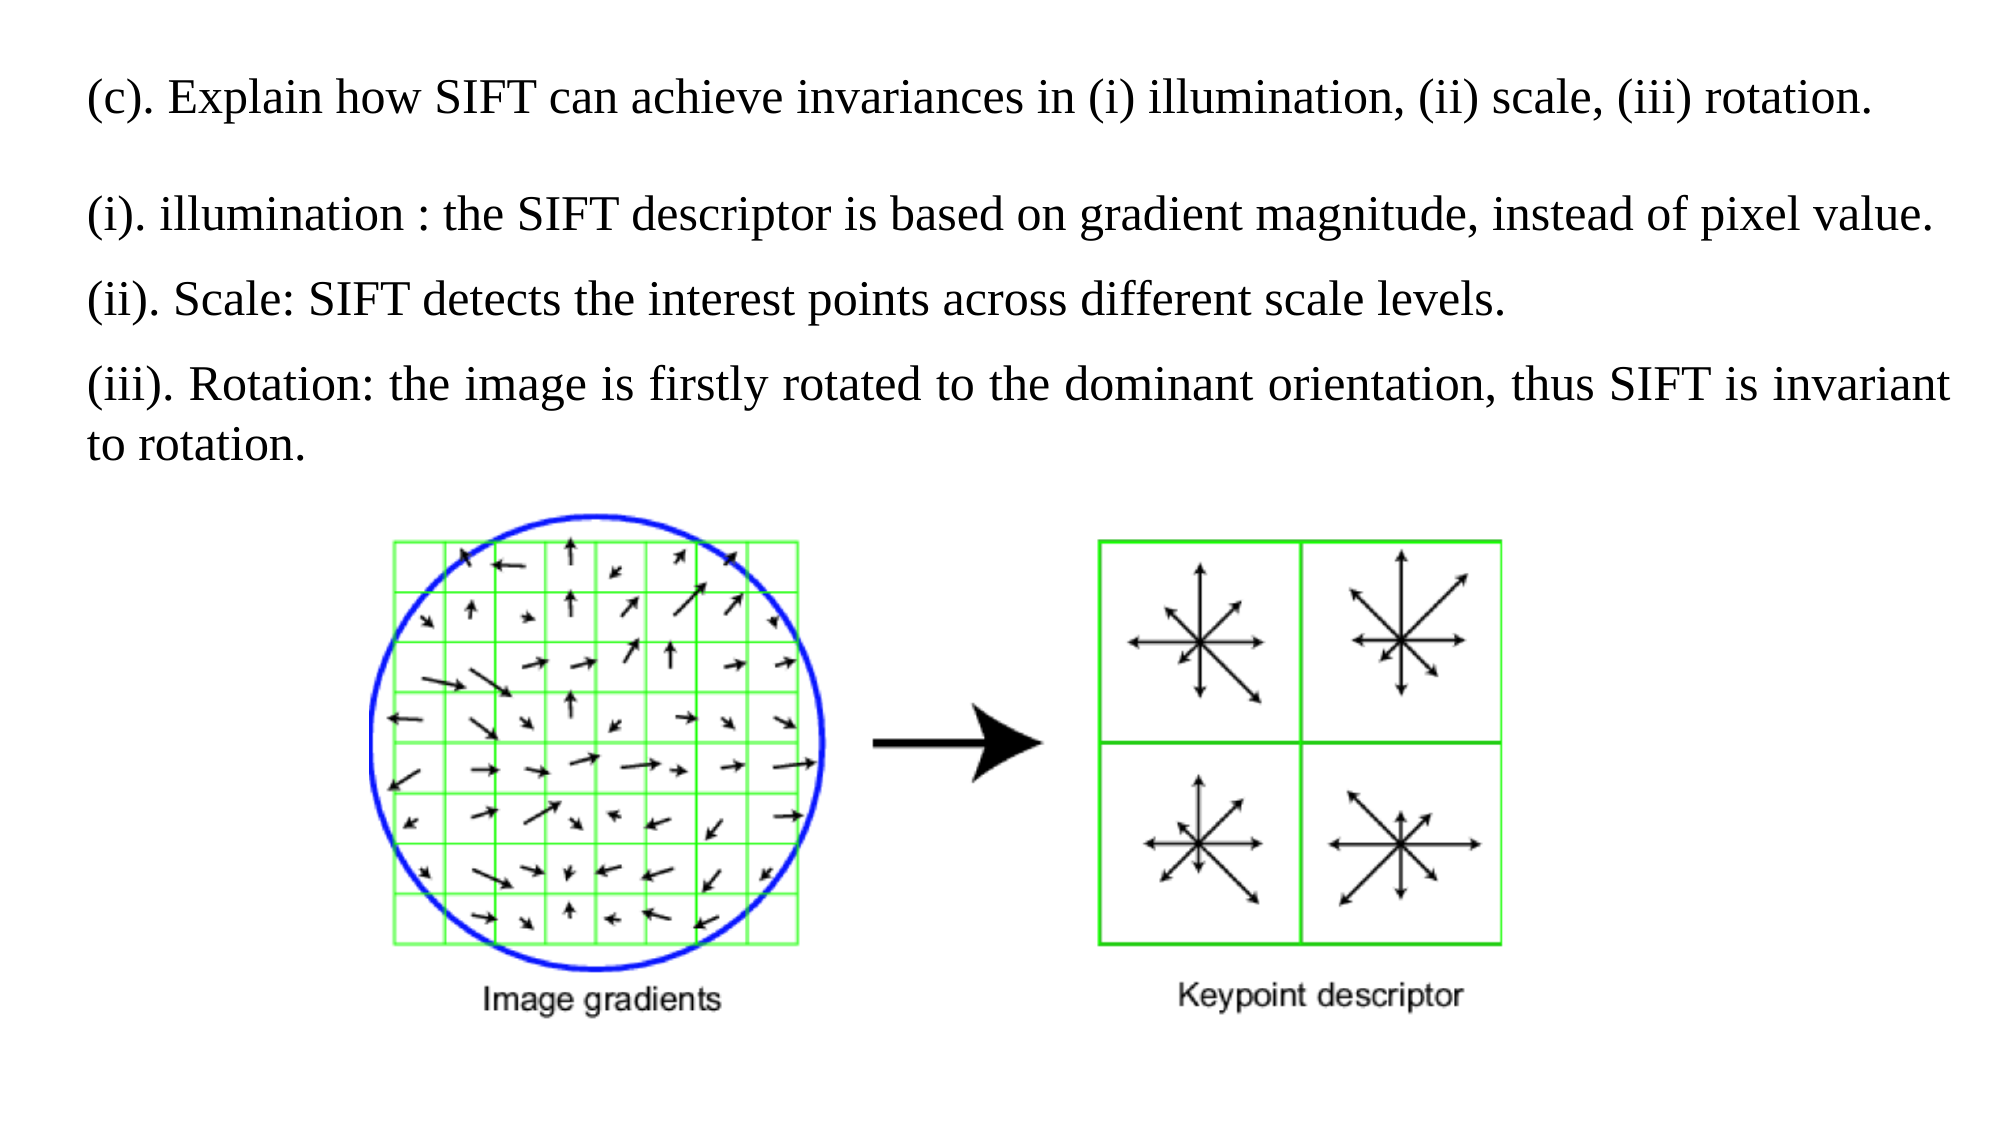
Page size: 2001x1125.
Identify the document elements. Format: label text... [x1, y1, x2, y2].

picture [352, 497, 1519, 1040]
text_box (i). illumination : the SIFT descriptor is based on gradient magnitude, instead of pixel value. (ii). Scale: SIFT detects the interest points across different scale levels. (iii). Rotation: the image is firstly rotated to the dominant orientation, thus SIFT is invariant to rotation. [72, 173, 1969, 478]
text_box (c). Explain how SIFT can achieve invariances in (i) illumination, (ii) scale, (iii) rotation. [72, 56, 2000, 132]
